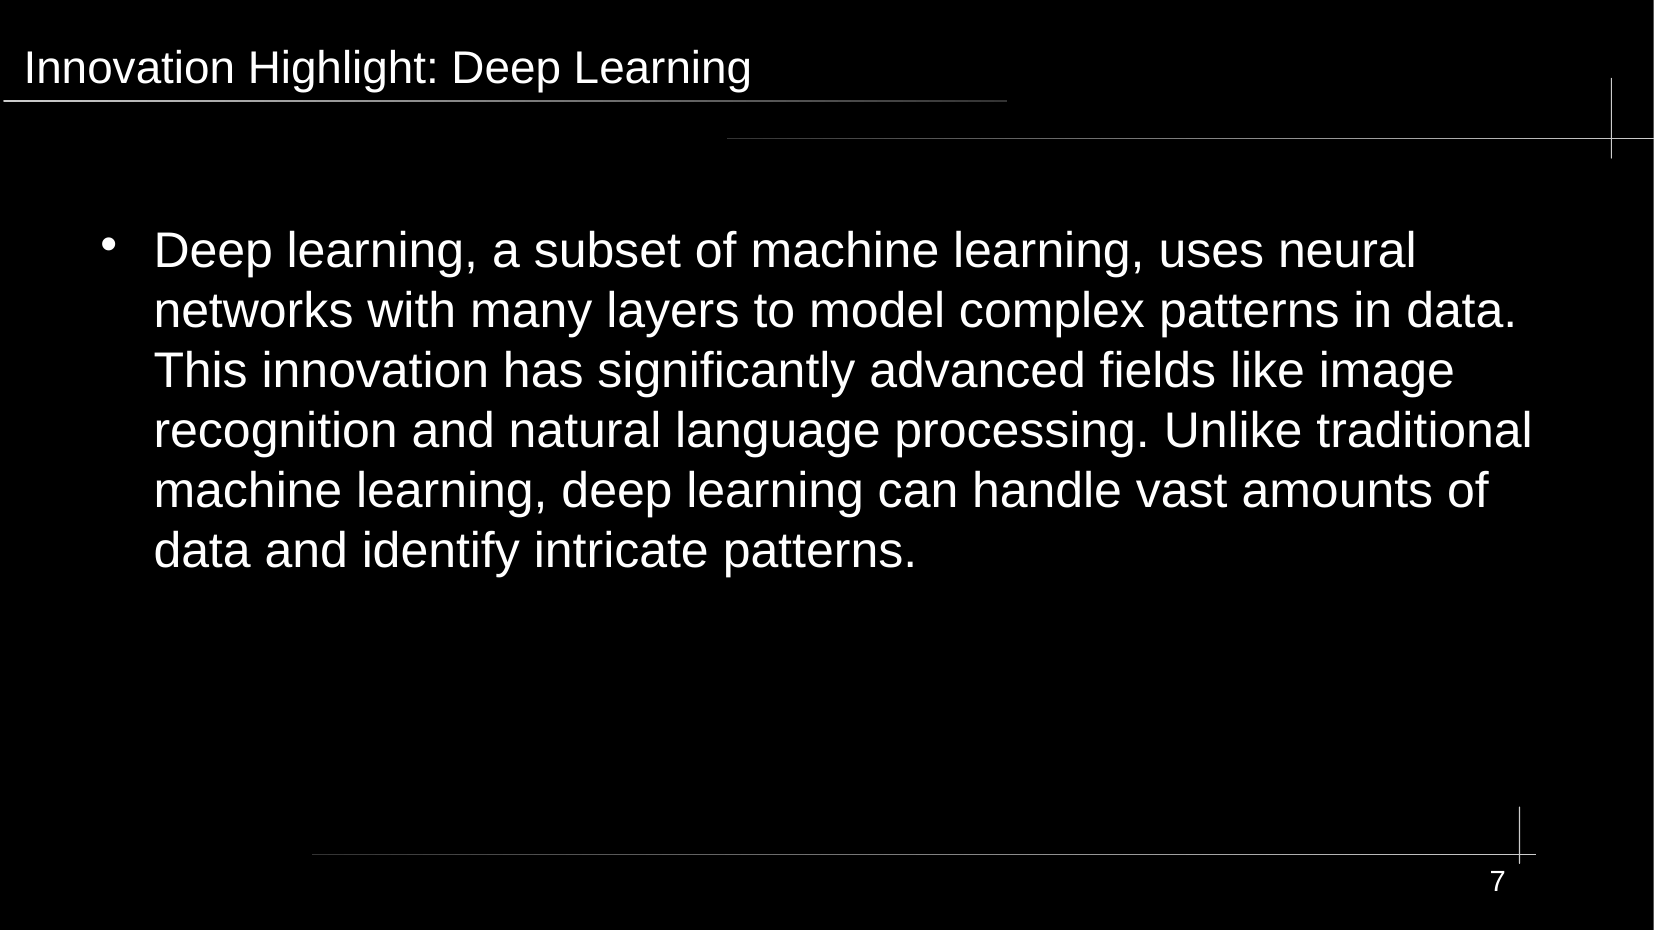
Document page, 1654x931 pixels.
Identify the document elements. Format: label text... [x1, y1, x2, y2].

list Deep learning, a subset of machine learning, uses neural networks with many layers to model complex patterns in data. This innovation has significantly advanced fields like image recognition and natural language processing. Unlike traditional machine learning, deep learning can handle vast amounts of data and identify intricate patterns. [82, 217, 1571, 757]
title Innovation Highlight: Deep Learning [23, 11, 1589, 118]
slide_number 7 [1240, 862, 1506, 930]
